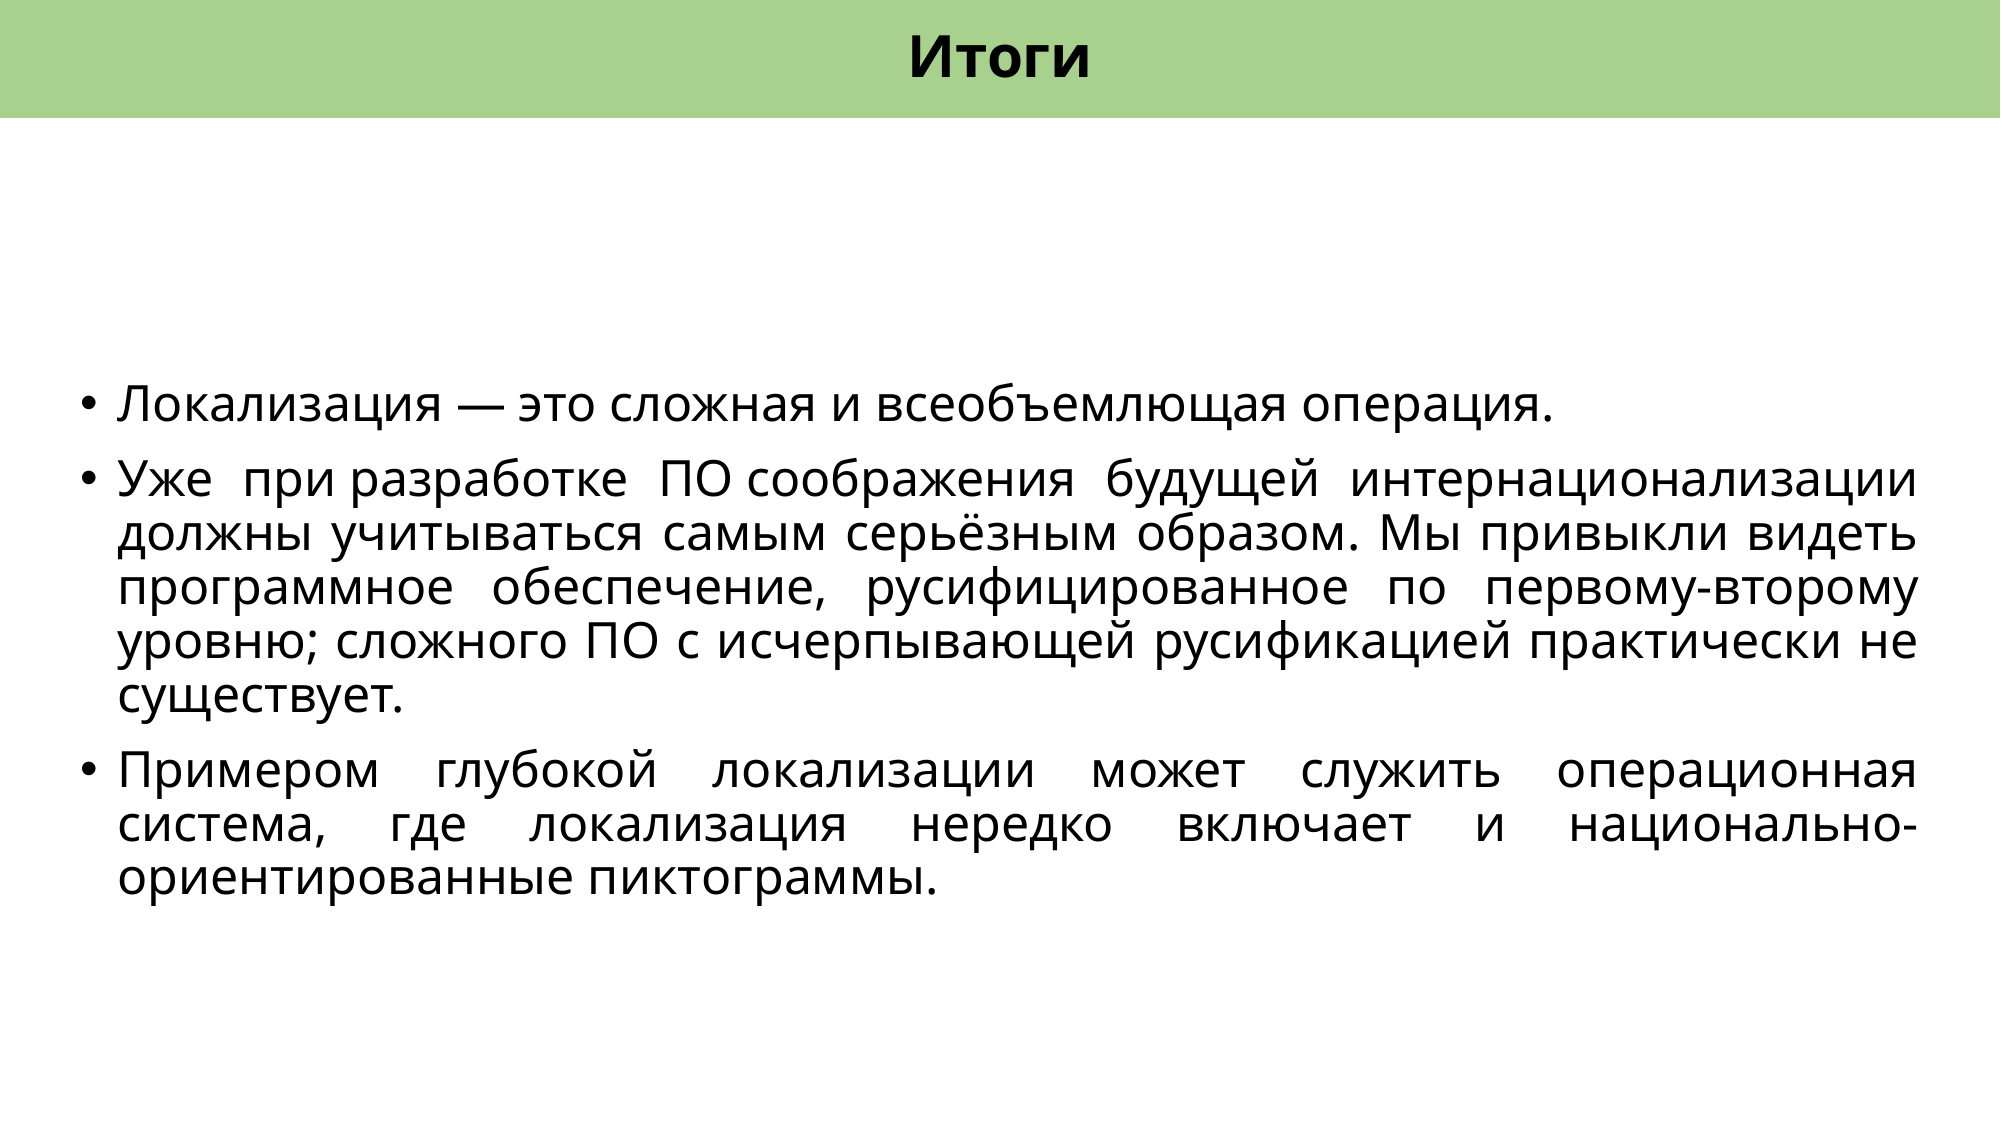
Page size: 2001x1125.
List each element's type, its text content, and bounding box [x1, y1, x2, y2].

title Итоги [0, 0, 2000, 118]
list Локализация — это сложная и всеобъемлющая операция. Уже при разработке ПО соображения будущей интернационализации должны учитываться самым серьёзным образом. Мы привыкли видеть программное обеспечение, русифицированное по первому-второму уровню; сложного ПО с исчерпывающей русификацией практически не существует. Примером глубокой локализации может служить операционная система, где локализация нередко включает и национально-ориентированные пиктограммы. [65, 177, 1935, 1064]
